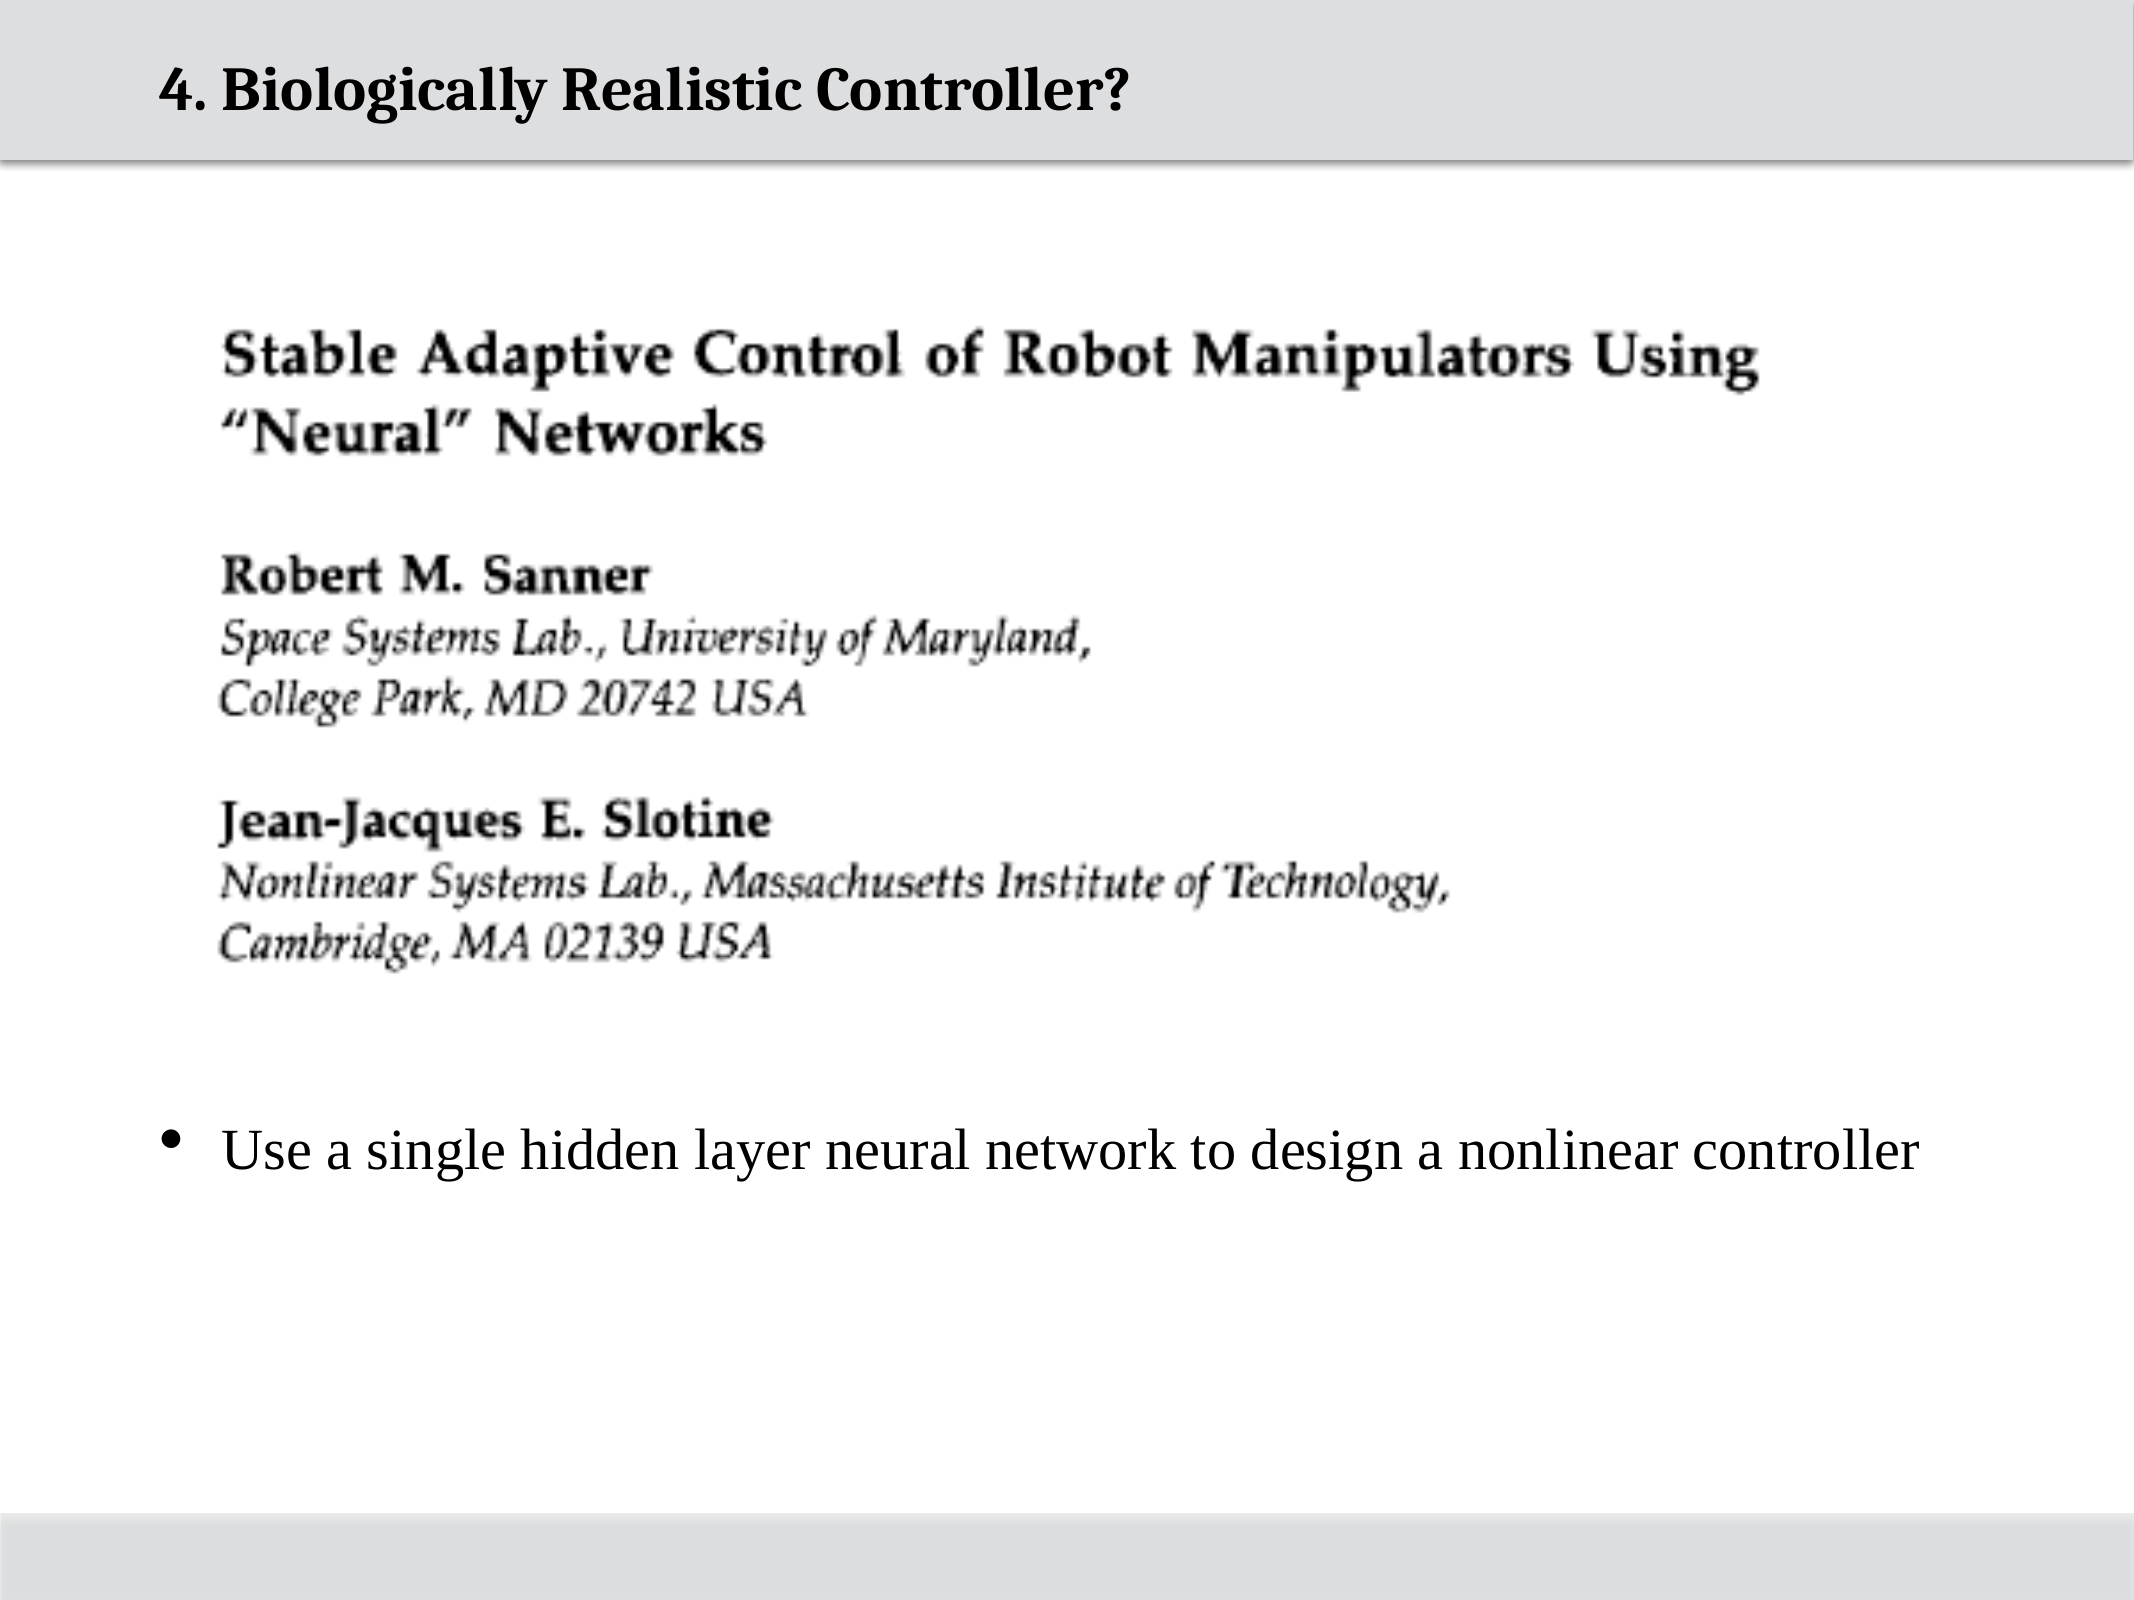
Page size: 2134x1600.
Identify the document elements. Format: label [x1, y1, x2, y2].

picture [177, 285, 1916, 1013]
text_box [0, 0, 2134, 1600]
